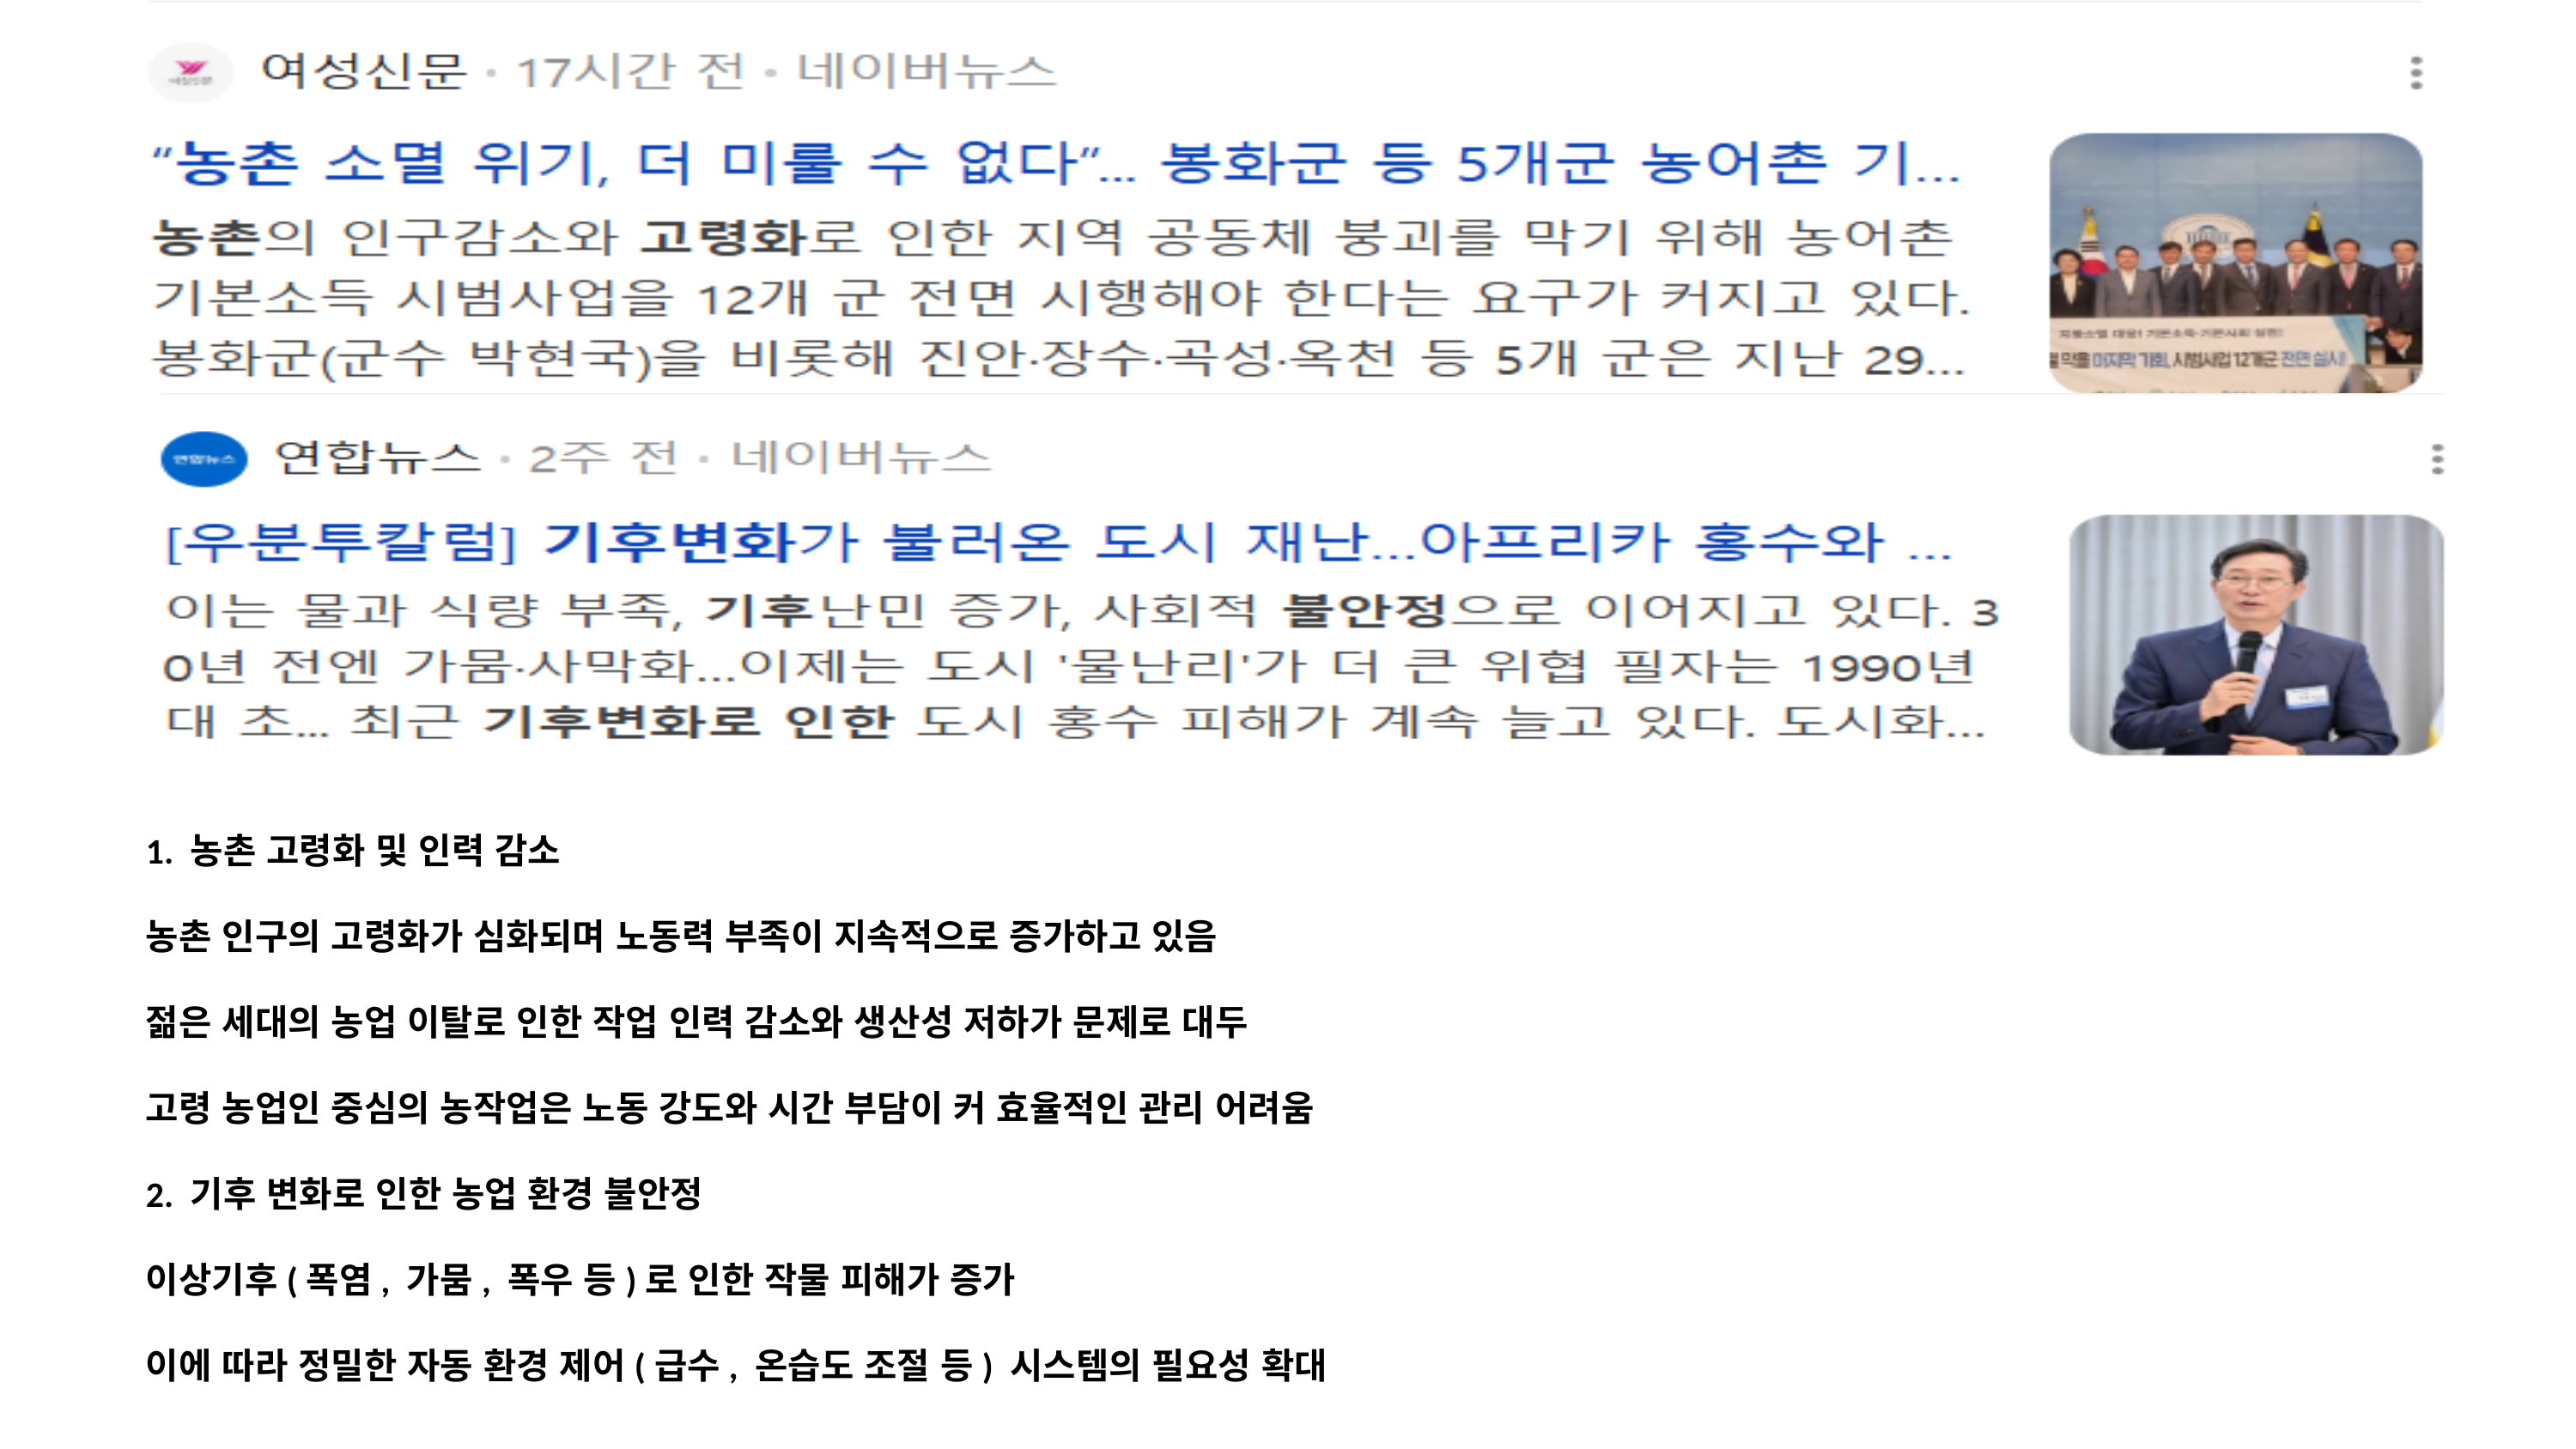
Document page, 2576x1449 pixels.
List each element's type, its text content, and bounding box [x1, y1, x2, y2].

text_box 1. 농촌 고령화 및 인력 감소 농촌 인구의 고령화가 심화되며 노동력 부족이 지속적으로 증가하고 있음 젊은 세대의 농업 이탈로 인한 작업 인력 감소와 생산성 저하가 문제로 대두 고령 농업인 중심의 농작업은 노동 강도와 시간 부담이 커 효율적인 관리 어려움 2. 기후 변화로 인한 농업 환경 불안정 이상기후(폭염, 가뭄, 폭우 등)로 인한 작물 피해가 증가 이에 따라 정밀한 자동 환경 제어(급수, 온습도 조절 등) 시스템의 필요성 확대 [133, 795, 2443, 1393]
picture [115, 0, 2492, 785]
